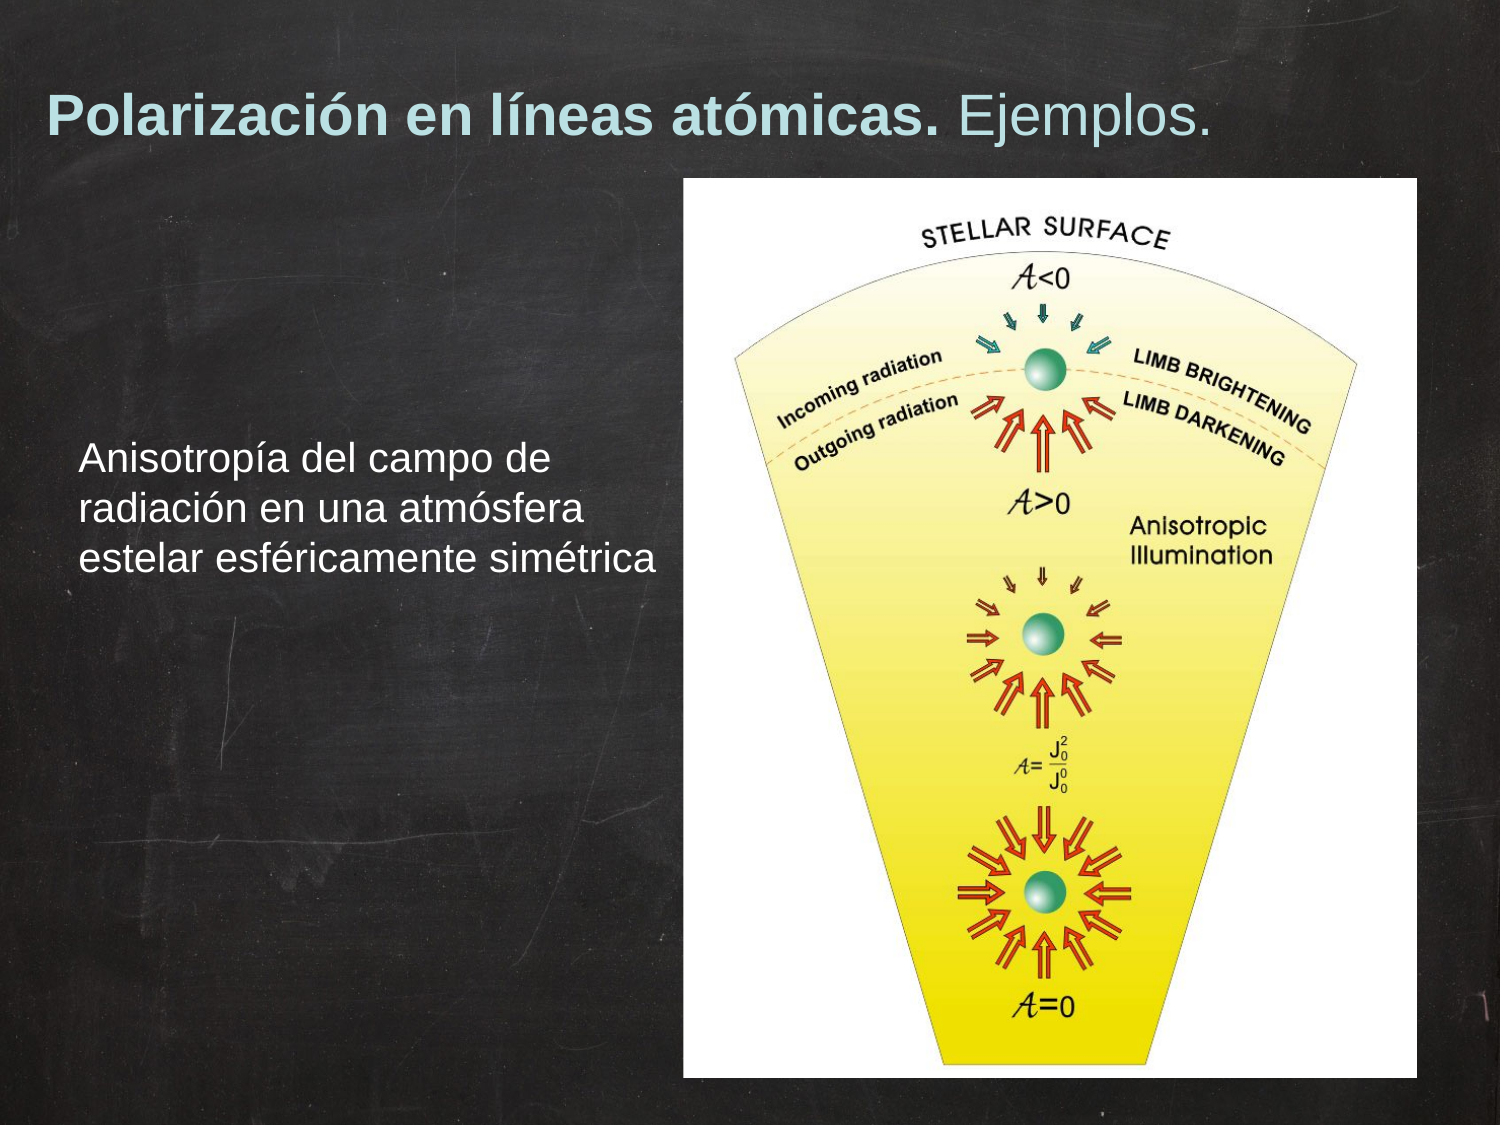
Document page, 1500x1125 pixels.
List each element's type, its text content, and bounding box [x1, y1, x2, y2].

text_box Anisotropía del campo de radiación en una atmósfera estelar esféricamente simétrica [63, 423, 672, 589]
text_box Polarización en líneas atómicas. Ejemplos. [31, 69, 1229, 155]
picture [0, 0, 1500, 1125]
